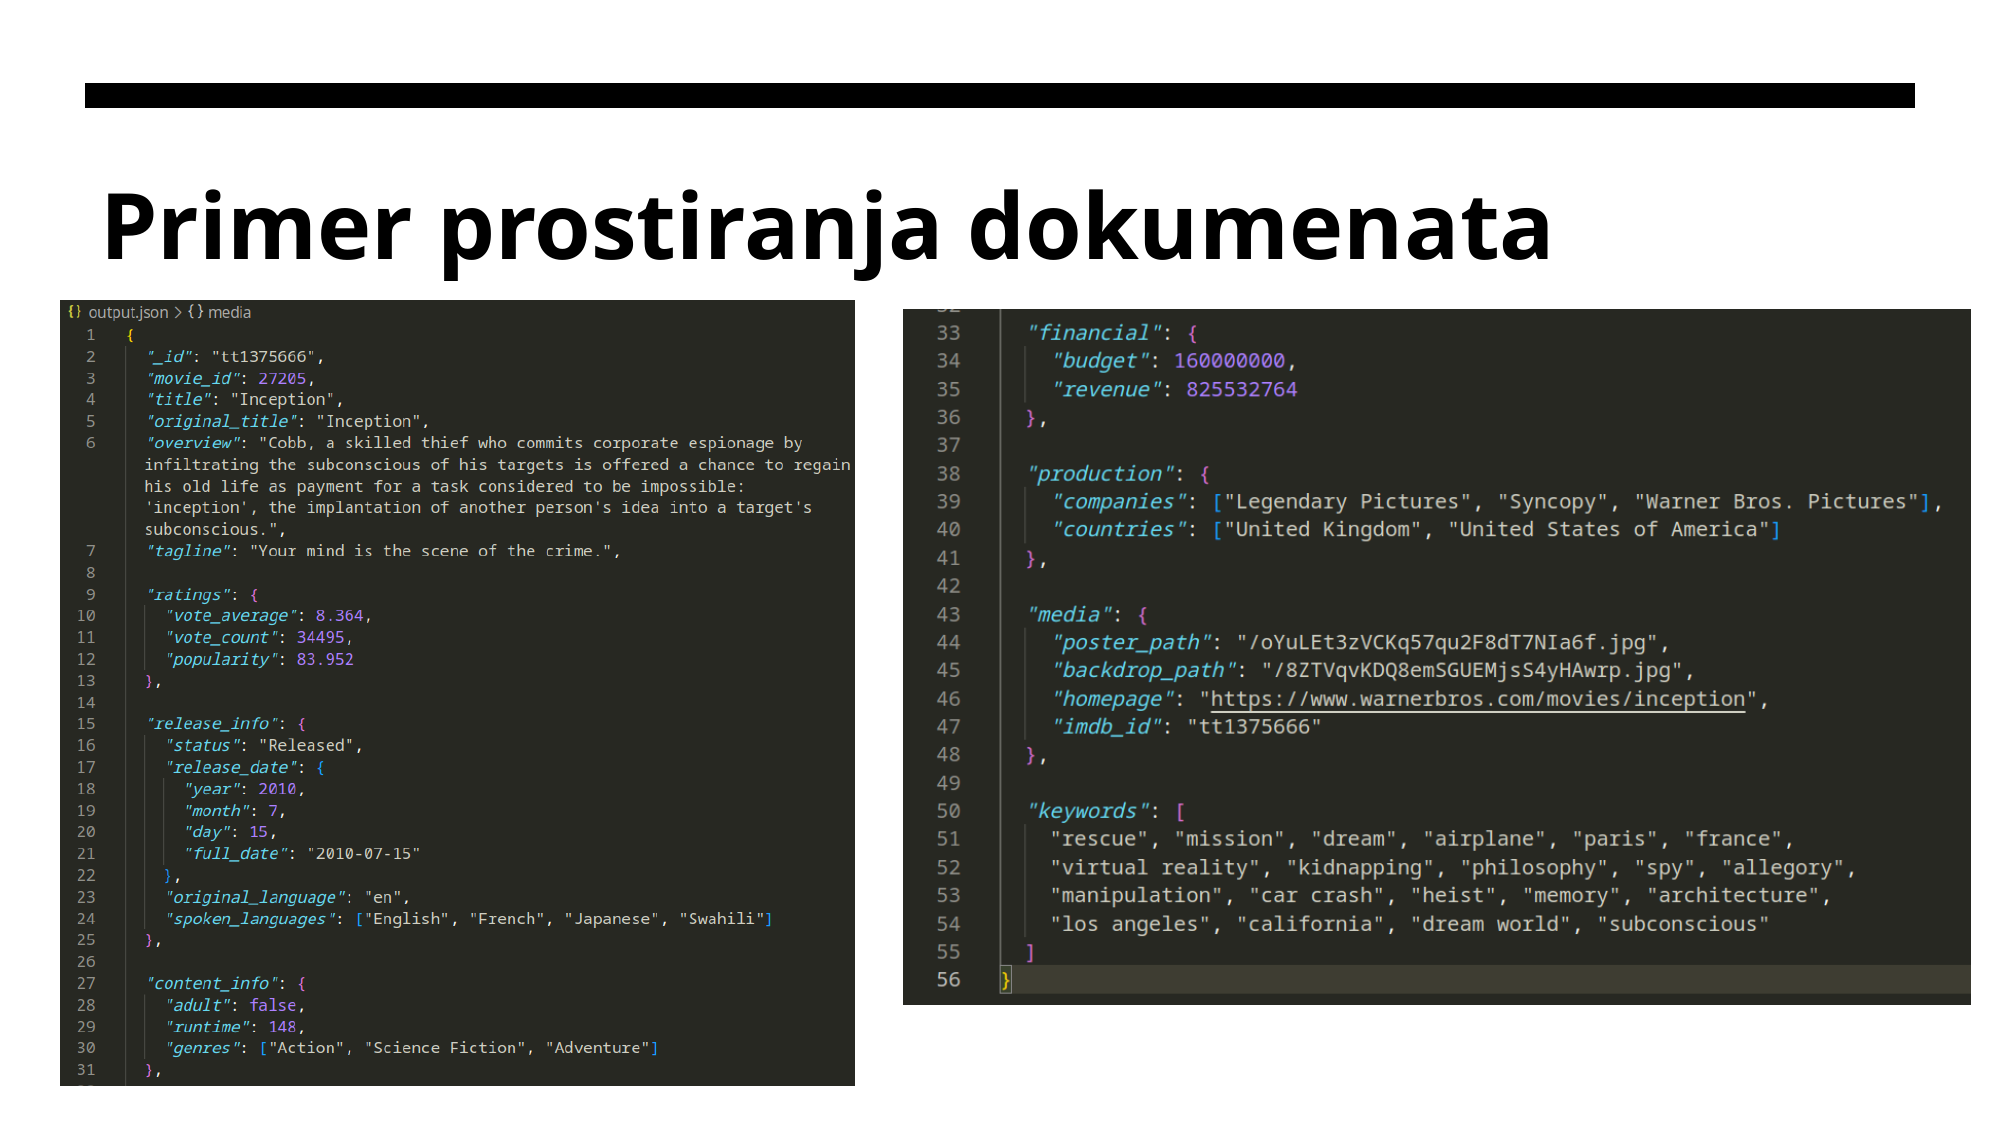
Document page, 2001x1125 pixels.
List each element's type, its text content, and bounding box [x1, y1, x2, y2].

picture [60, 300, 856, 1086]
title Primer prostiranja dokumenata [85, 160, 1916, 320]
picture [903, 308, 1972, 1006]
